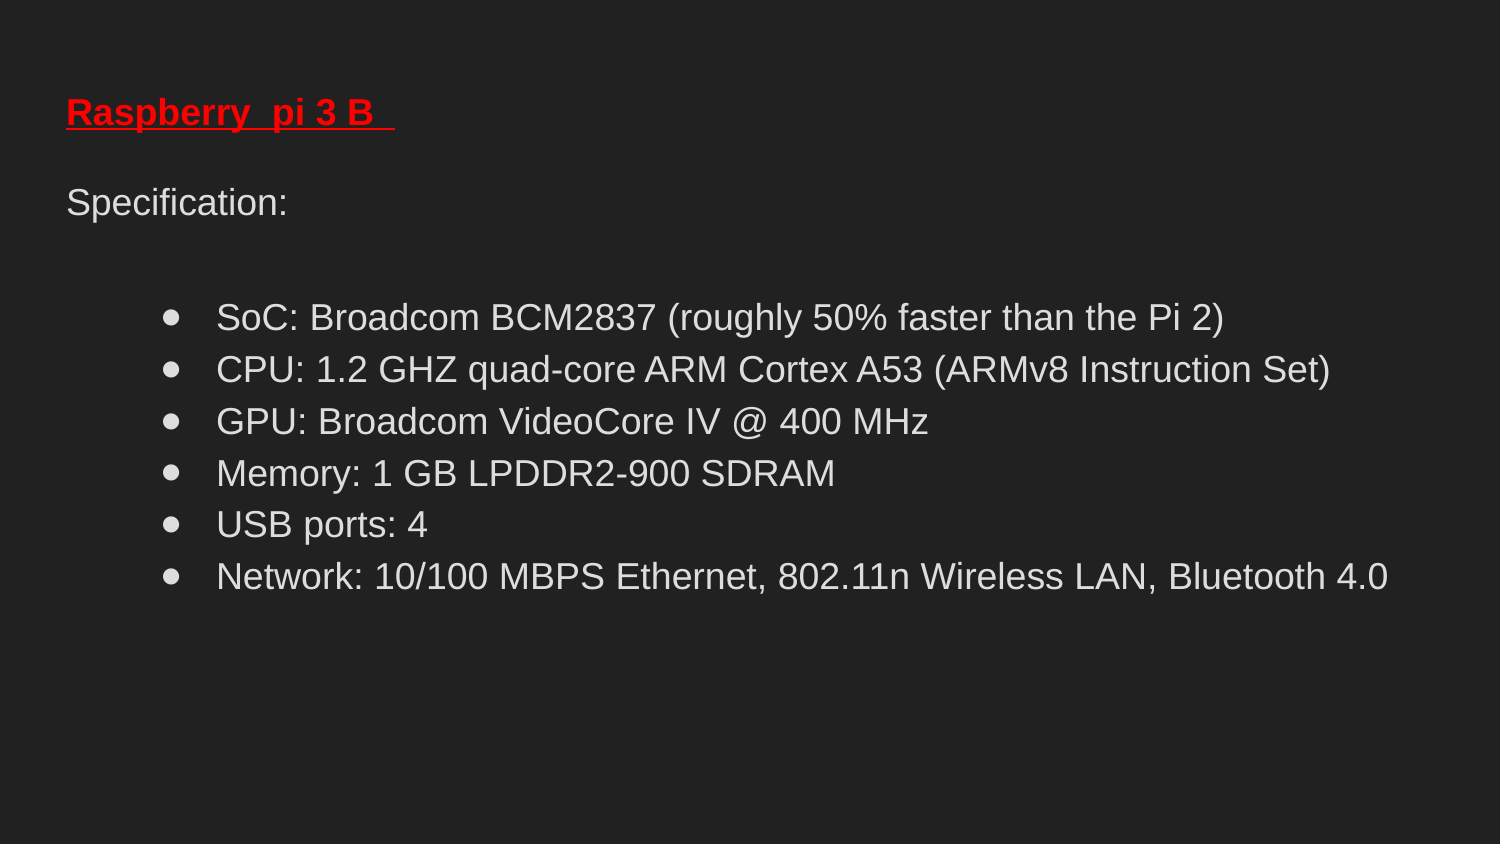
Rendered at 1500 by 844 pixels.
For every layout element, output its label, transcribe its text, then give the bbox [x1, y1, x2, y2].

title Raspberry pi 3 B Specification: [51, 72, 1449, 189]
list SoC: Broadcom BCM2837 (roughly 50% faster than the Pi 2) CPU: 1.2 GHZ quad-core ARM Cortex A53 (ARMv8 Instruction Set) GPU: Broadcom VideoCore IV @ 400 MHz Memory: 1 GB LPDDR2-900 SDRAM USB ports: 4 Network: 10/100 MBPS Ethernet, 802.11n Wireless LAN, Bluetooth 4.0 [51, 189, 1449, 750]
